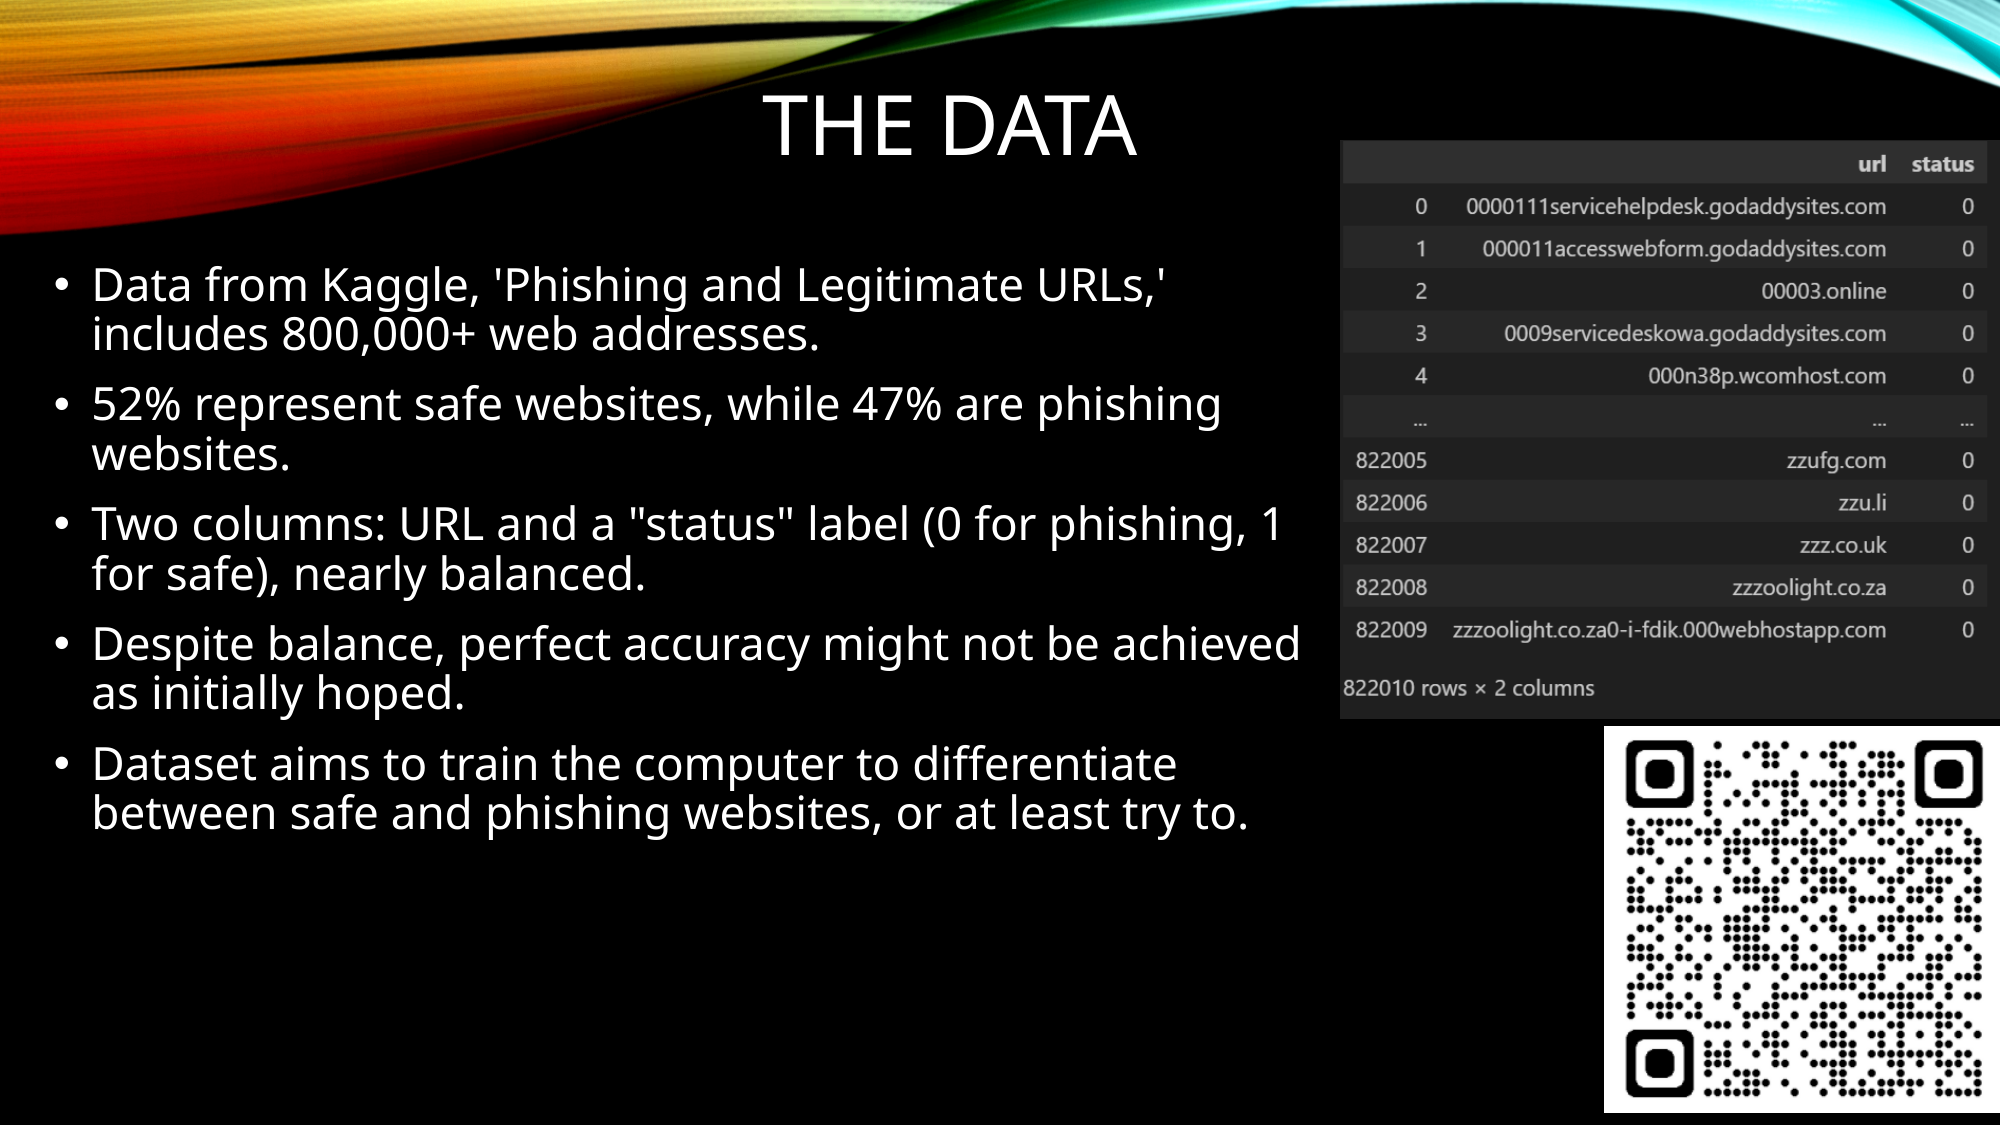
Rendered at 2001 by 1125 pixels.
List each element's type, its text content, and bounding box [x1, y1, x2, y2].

title The Data [87, 19, 1813, 237]
picture [1604, 726, 2000, 1113]
list Data from Kaggle, 'Phishing and Legitimate URLs,' includes 800,000+ web addresses. 52% represent safe websites, while 47% are phishing websites. Two columns: URL and a "status" label (0 for phishing, 1 for safe), nearly balanced. Despite balance, perfect accuracy might not be achieved as initially hoped. Dataset aims to train the computer to differentiate between safe and phishing websites, or at least try to. [39, 254, 1319, 1106]
picture [0, 0, 2000, 719]
